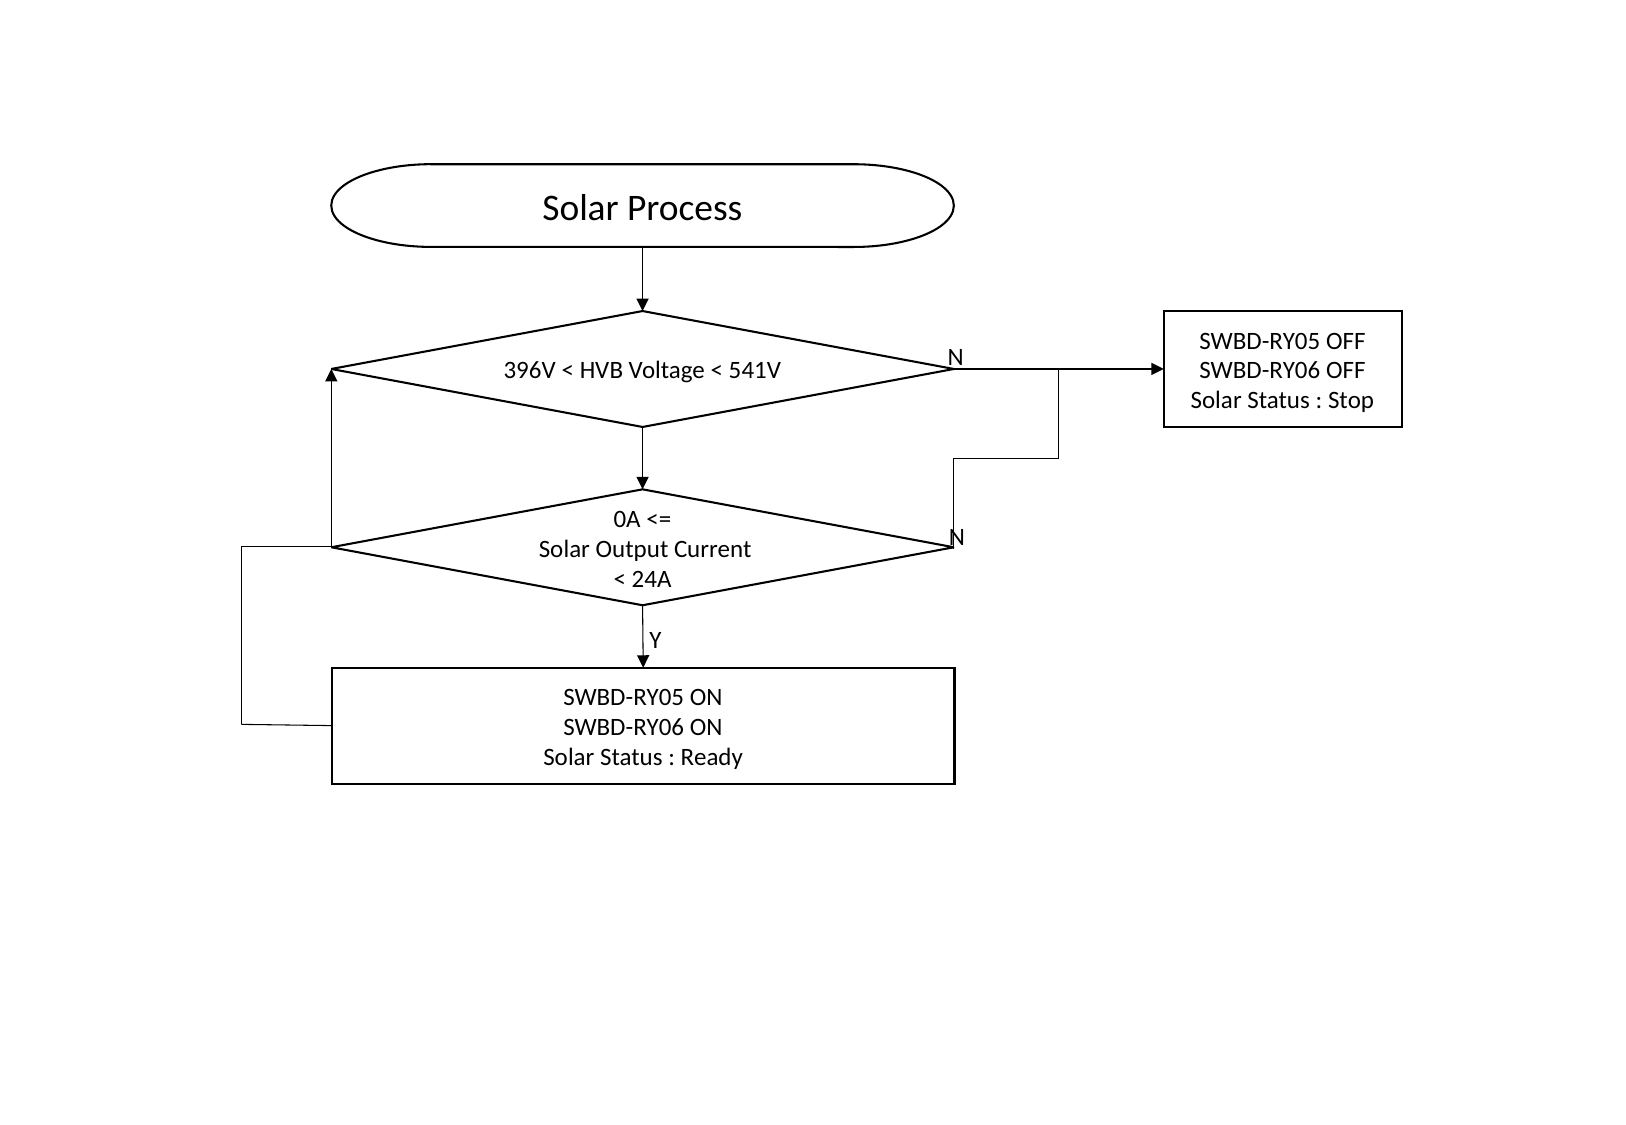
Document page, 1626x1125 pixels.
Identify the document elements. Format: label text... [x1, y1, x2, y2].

text_box N [932, 370, 979, 378]
text_box SWBD-RY05 OFF SWBD-RY06 OFF Solar Status : Stop [1163, 310, 1403, 428]
text_box 0A <= Solar Output Current < 24A [465, 488, 933, 607]
text_box SWBD-RY05 ON SWBD-RY06 ON Solar Status : Ready [331, 667, 956, 785]
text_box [916, 406, 1097, 512]
text_box N [933, 512, 980, 558]
text_box N [932, 332, 979, 368]
text_box Solar Process [330, 163, 955, 249]
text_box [108, 501, 465, 592]
text_box 396V < HVB Voltage < 541V [331, 310, 955, 428]
text_box Y [644, 616, 677, 661]
text_box Y [634, 616, 642, 661]
